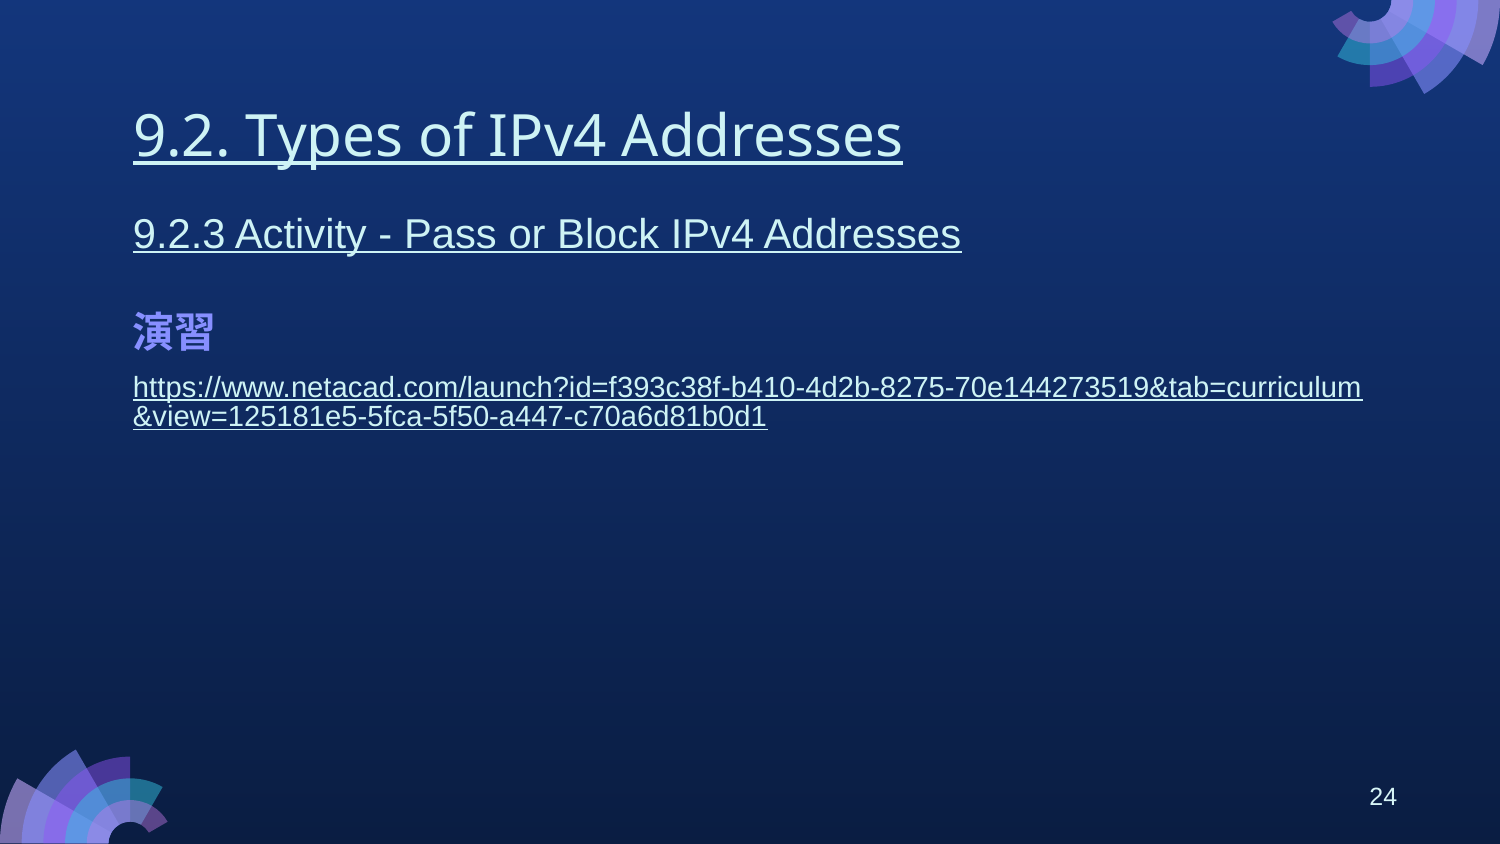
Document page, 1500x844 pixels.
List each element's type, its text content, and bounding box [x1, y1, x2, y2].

text_box 9.2.3 Activity - Pass or Block IPv4 Addresses [118, 199, 1382, 264]
title 9.2. Types of IPv4 Addresses [118, 83, 1382, 178]
text_box 演習 https://www.netacad.com/launch?id=f393c38f-b410-4d2b-8275-70e144273519&tab=curriculum&view=125181e5-5fca-5f50-a447-c70a6d81b0d1 [118, 298, 1382, 411]
